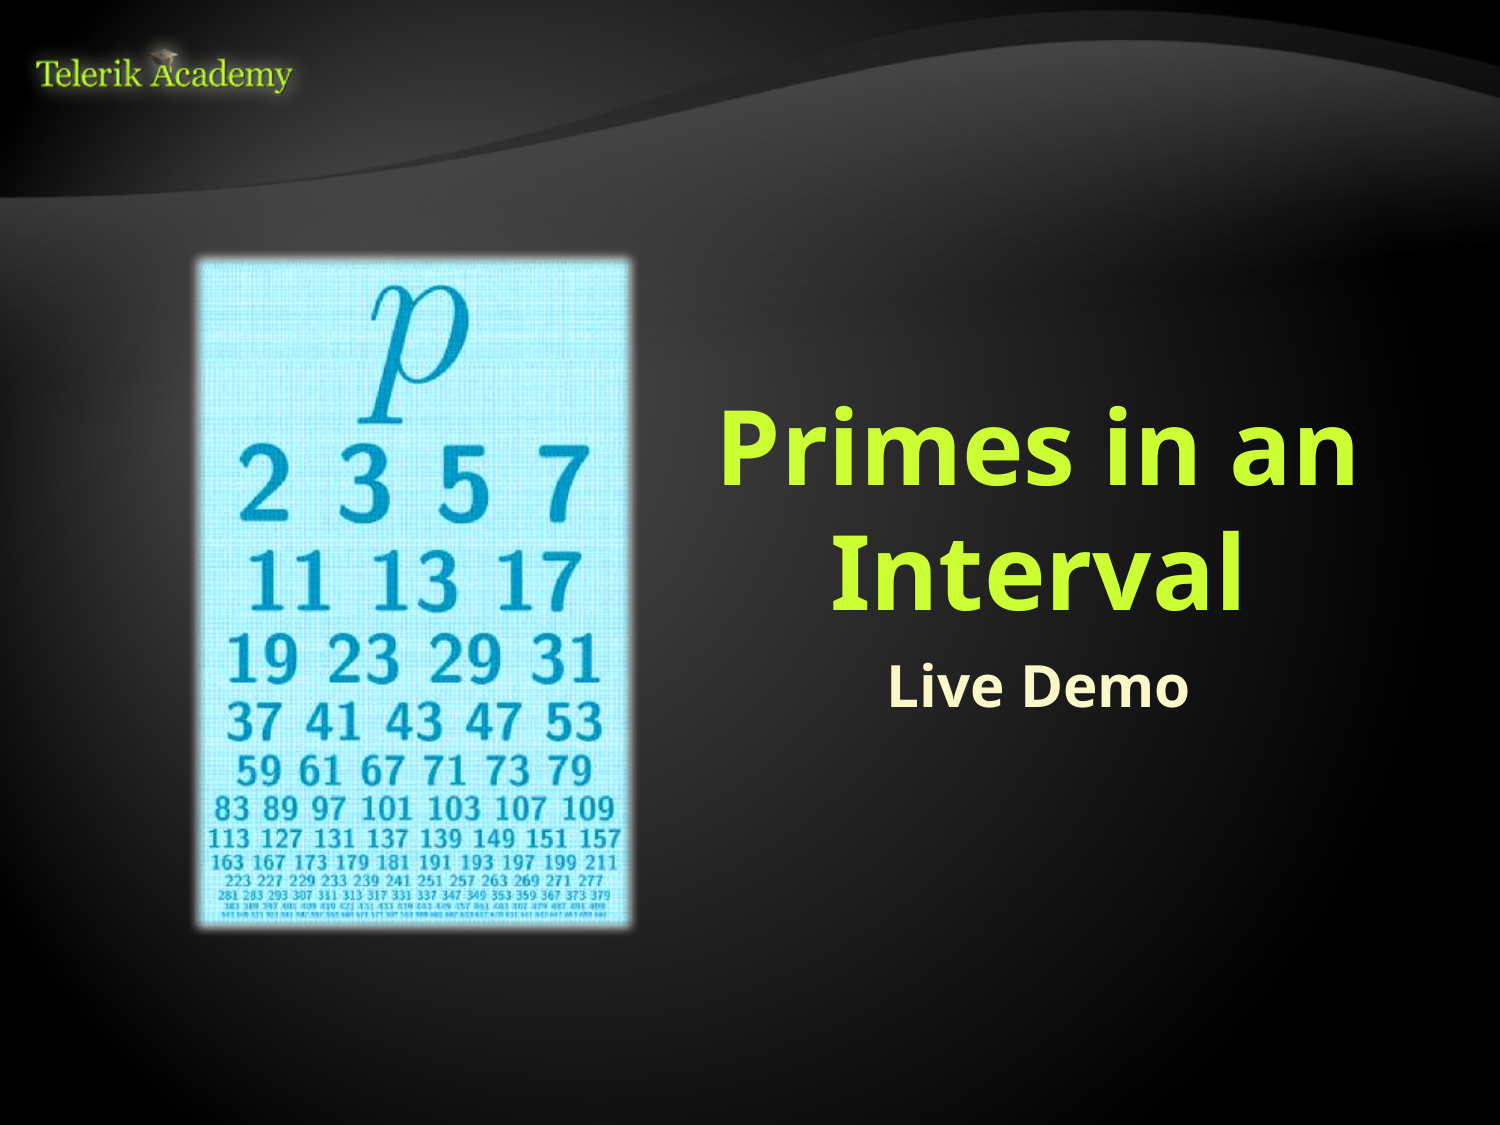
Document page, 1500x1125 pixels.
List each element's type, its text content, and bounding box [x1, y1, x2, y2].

title Primes in an Interval [677, 450, 1400, 563]
picture [0, 0, 1500, 1125]
subtitle Live Demo [677, 637, 1400, 731]
